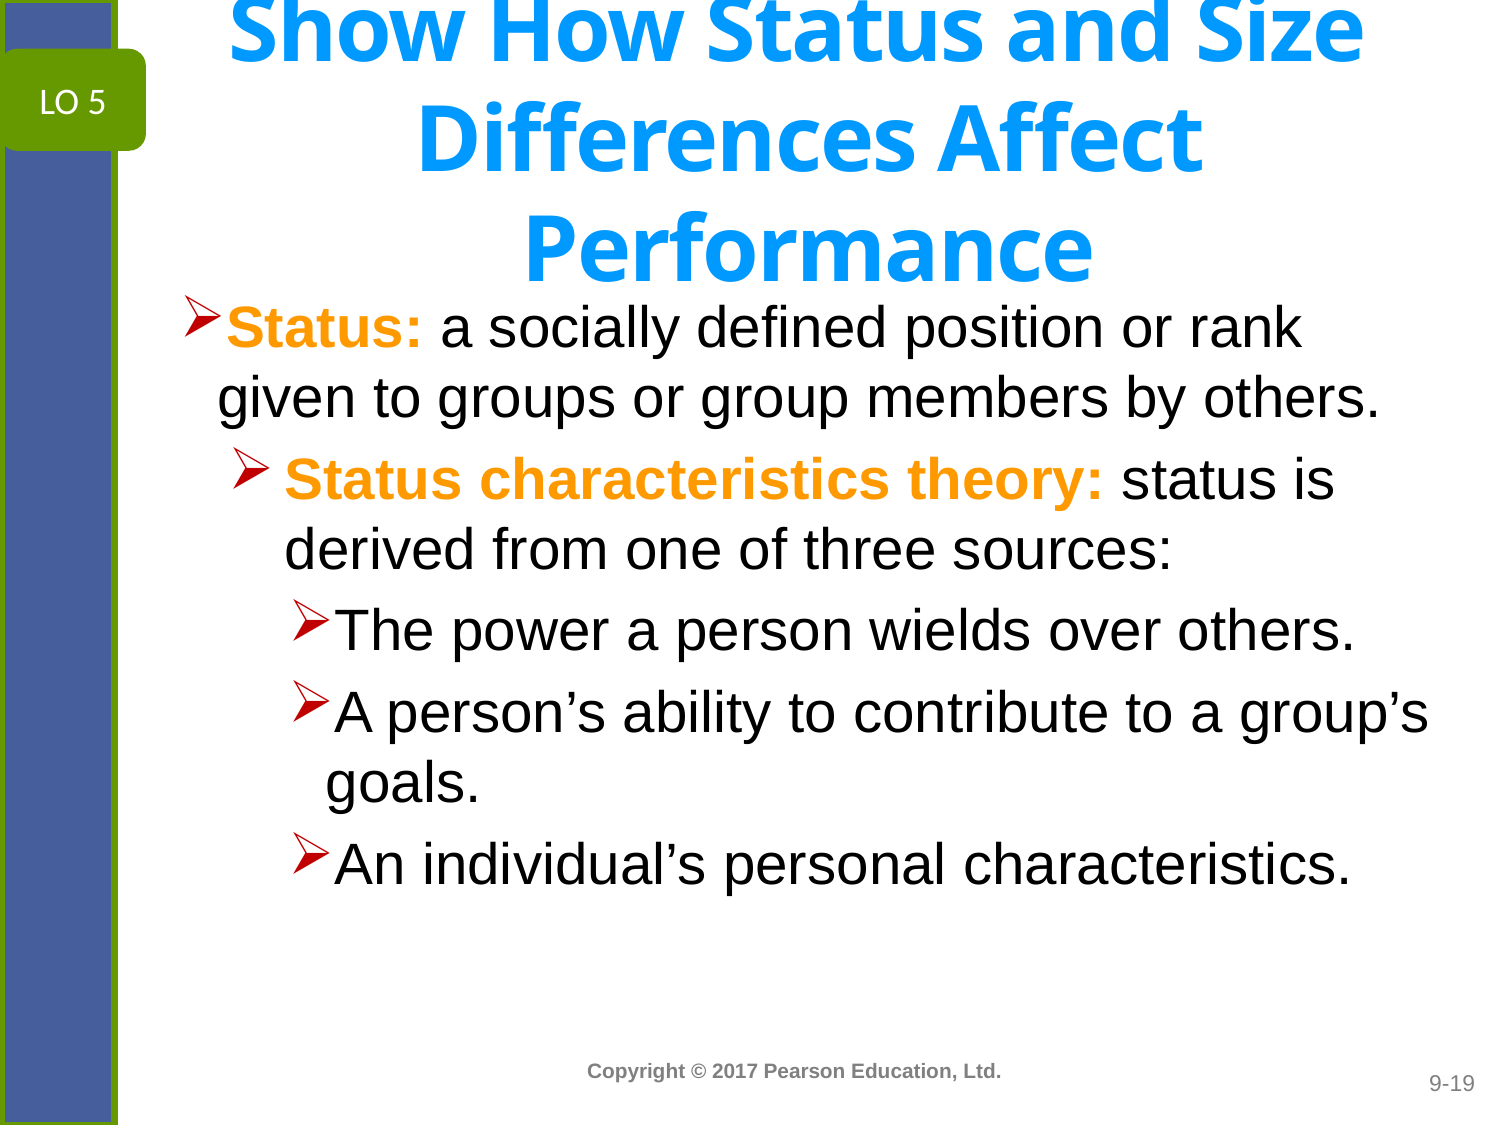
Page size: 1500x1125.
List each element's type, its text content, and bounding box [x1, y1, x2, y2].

slide_number 9-19 [1405, 1048, 1499, 1117]
list Status: a socially defined position or rank given to groups or group members by others. Status characteristics theory: status is derived from one of three sources: The power a person wields over others. A person’s ability to contribute to a group’s goals. An individual’s personal characteristics. [145, 281, 1472, 1052]
text_box LO 5 [0, 46, 149, 153]
title Show How Status and Size Differences Affect Performance [145, 20, 1472, 249]
